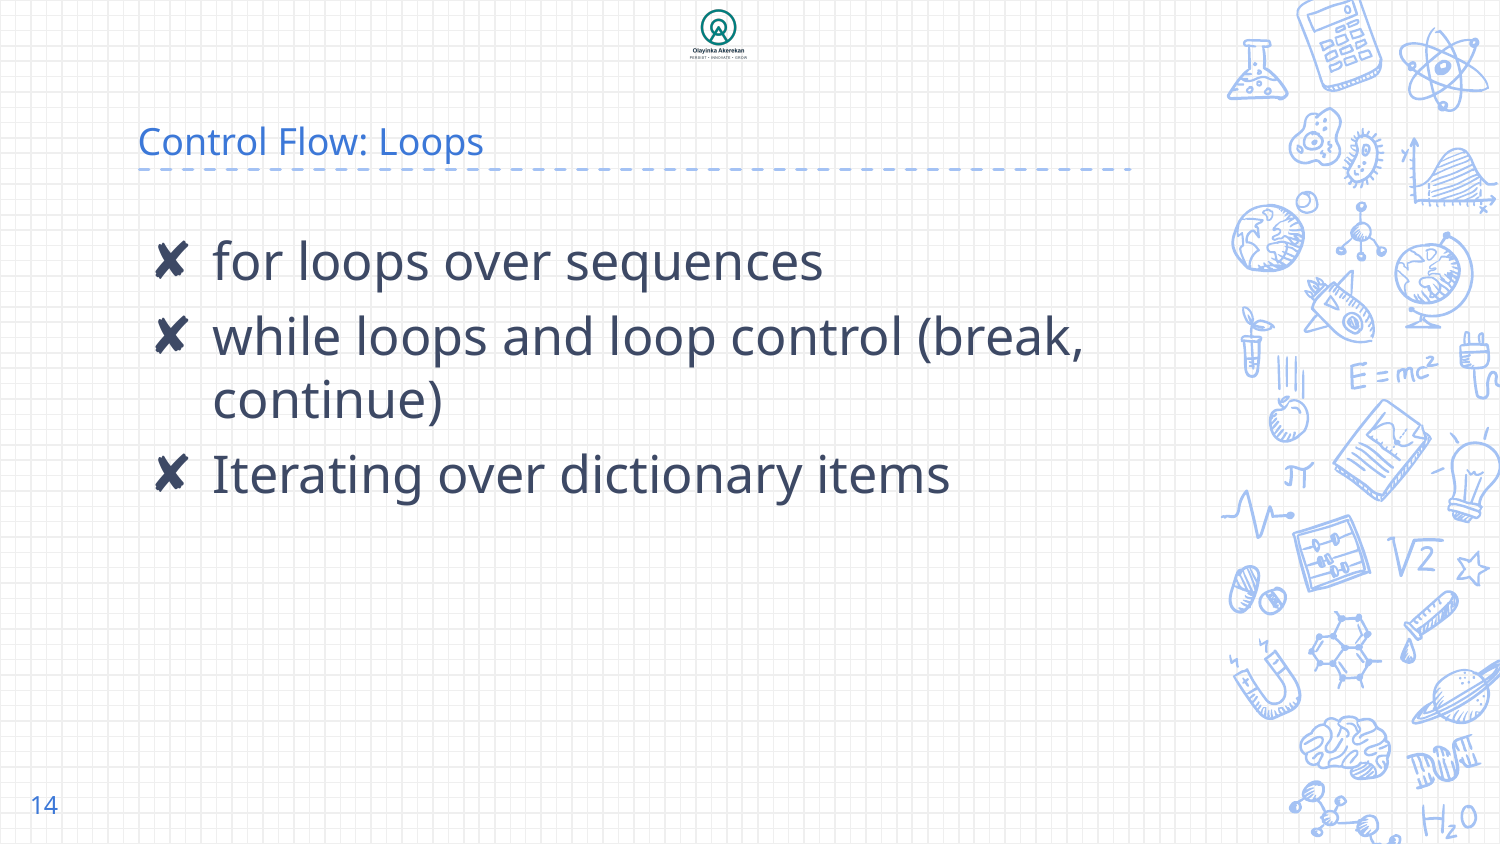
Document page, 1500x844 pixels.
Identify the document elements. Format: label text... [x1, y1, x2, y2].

list for loops over sequences while loops and loop control (break, continue) Iterating over dictionary items [122, 213, 1130, 806]
picture [677, 2, 760, 36]
slide_number 14 [14, 774, 105, 840]
title Control Flow: Loops [122, 36, 1130, 178]
